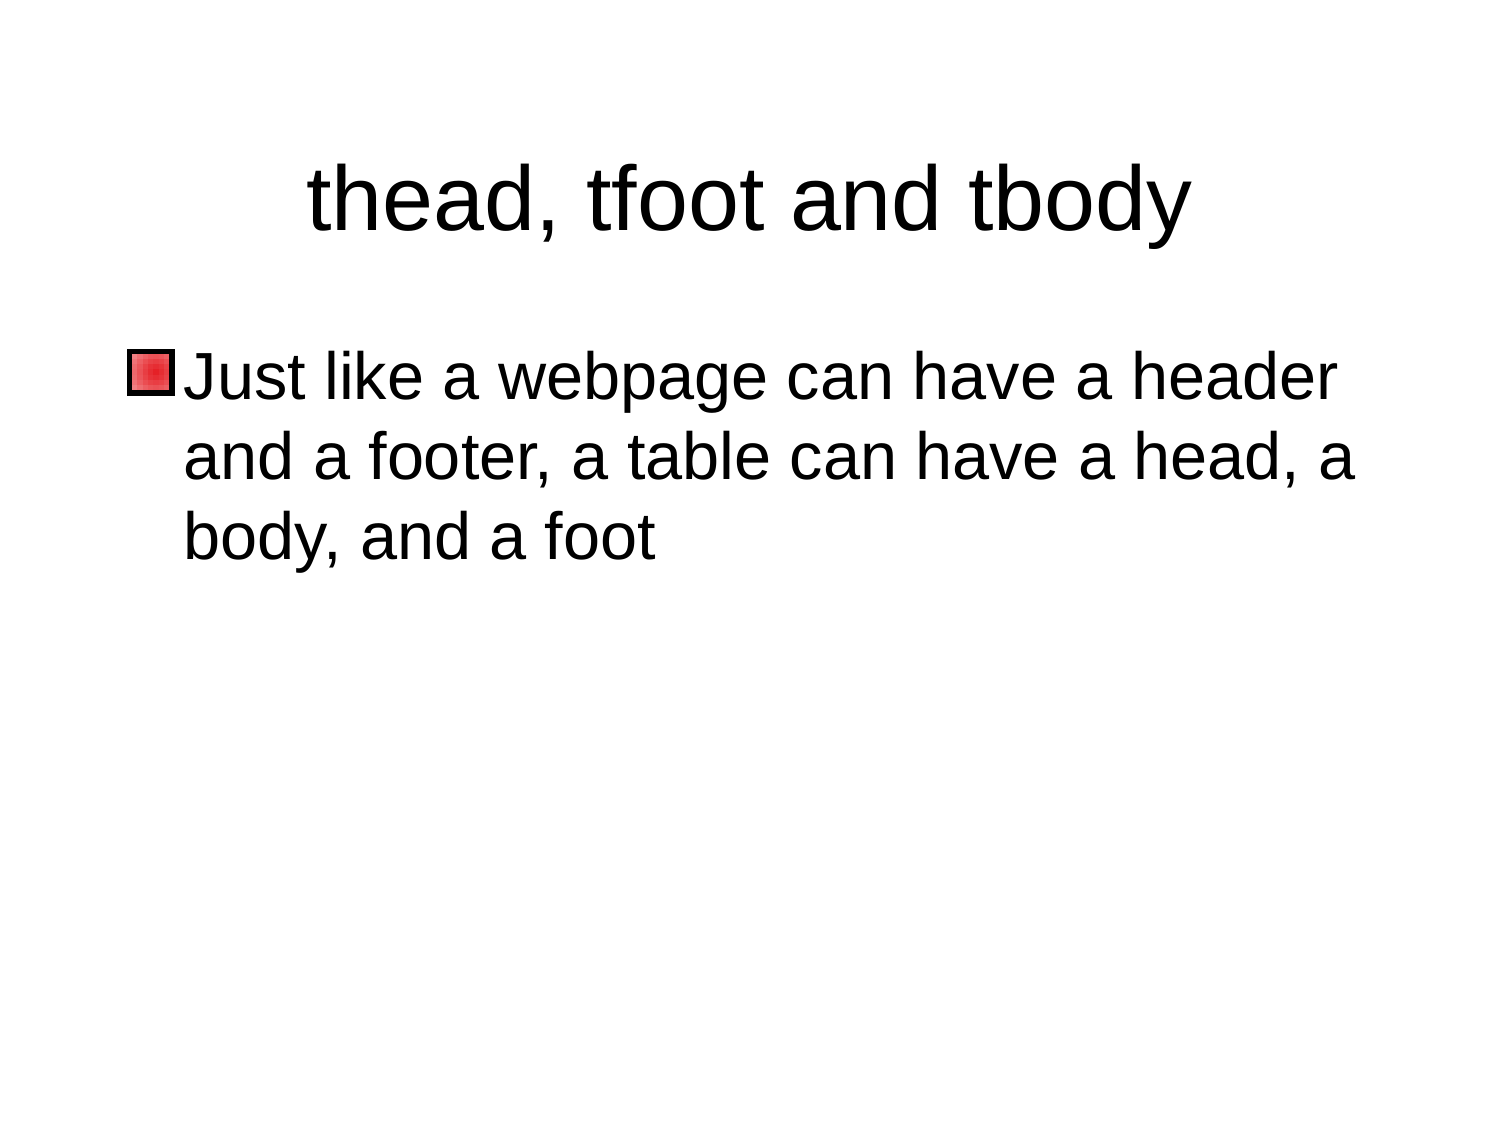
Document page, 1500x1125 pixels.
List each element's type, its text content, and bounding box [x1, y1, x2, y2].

picture [127, 349, 175, 396]
title thead, tfoot and tbody [112, 99, 1388, 288]
list Just like a webpage can have a header and a footer, a table can have a head, a body, and a foot [112, 324, 1388, 1000]
